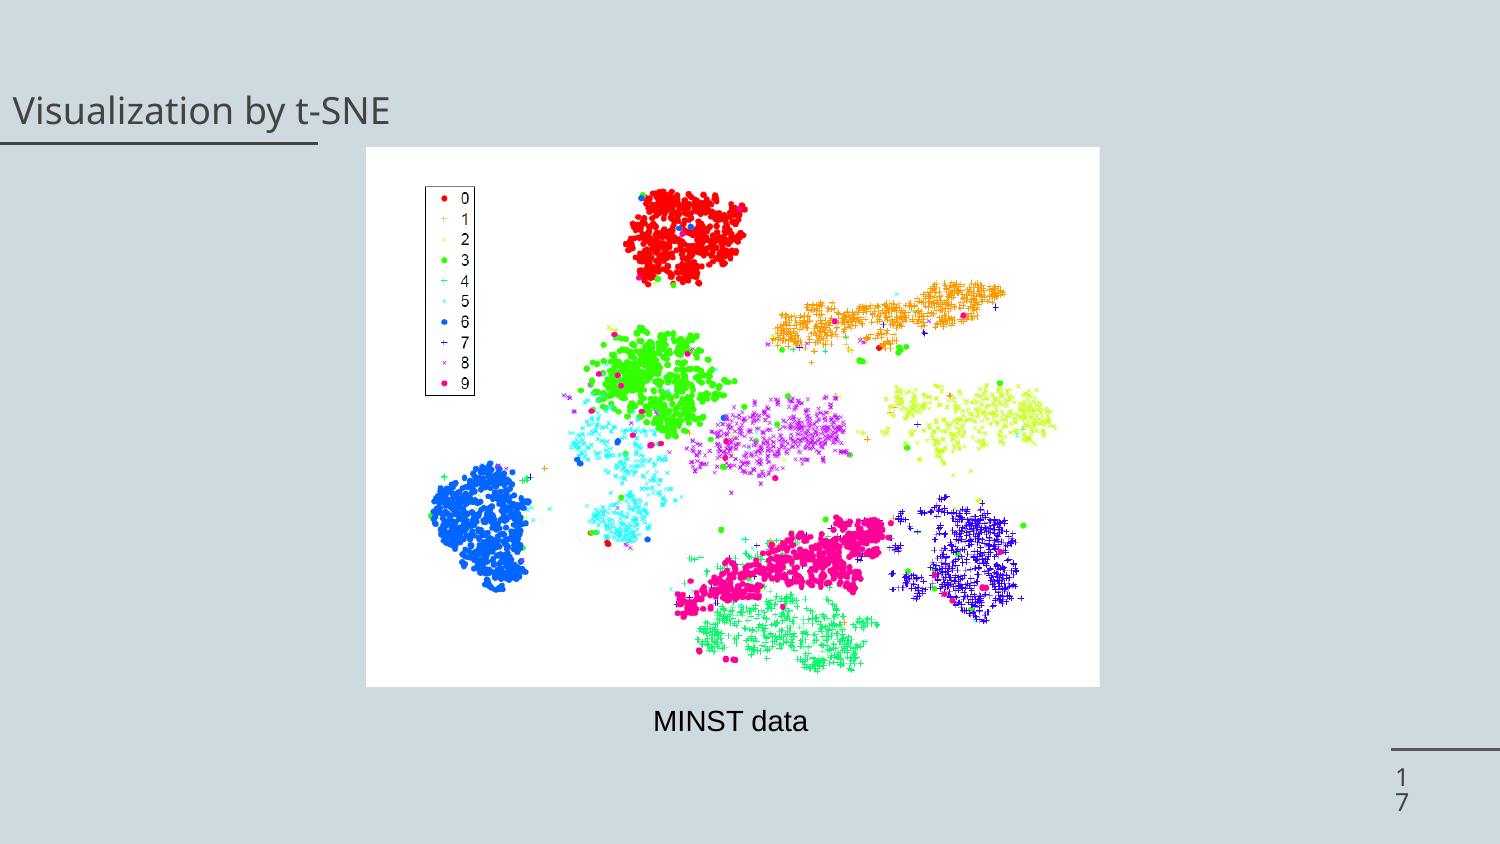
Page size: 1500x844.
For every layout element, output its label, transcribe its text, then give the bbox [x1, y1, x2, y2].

picture [365, 146, 1100, 687]
text_box MINST data [638, 695, 828, 746]
slide_number 17 [1380, 745, 1432, 811]
title Visualization by t-SNE [0, 99, 479, 148]
